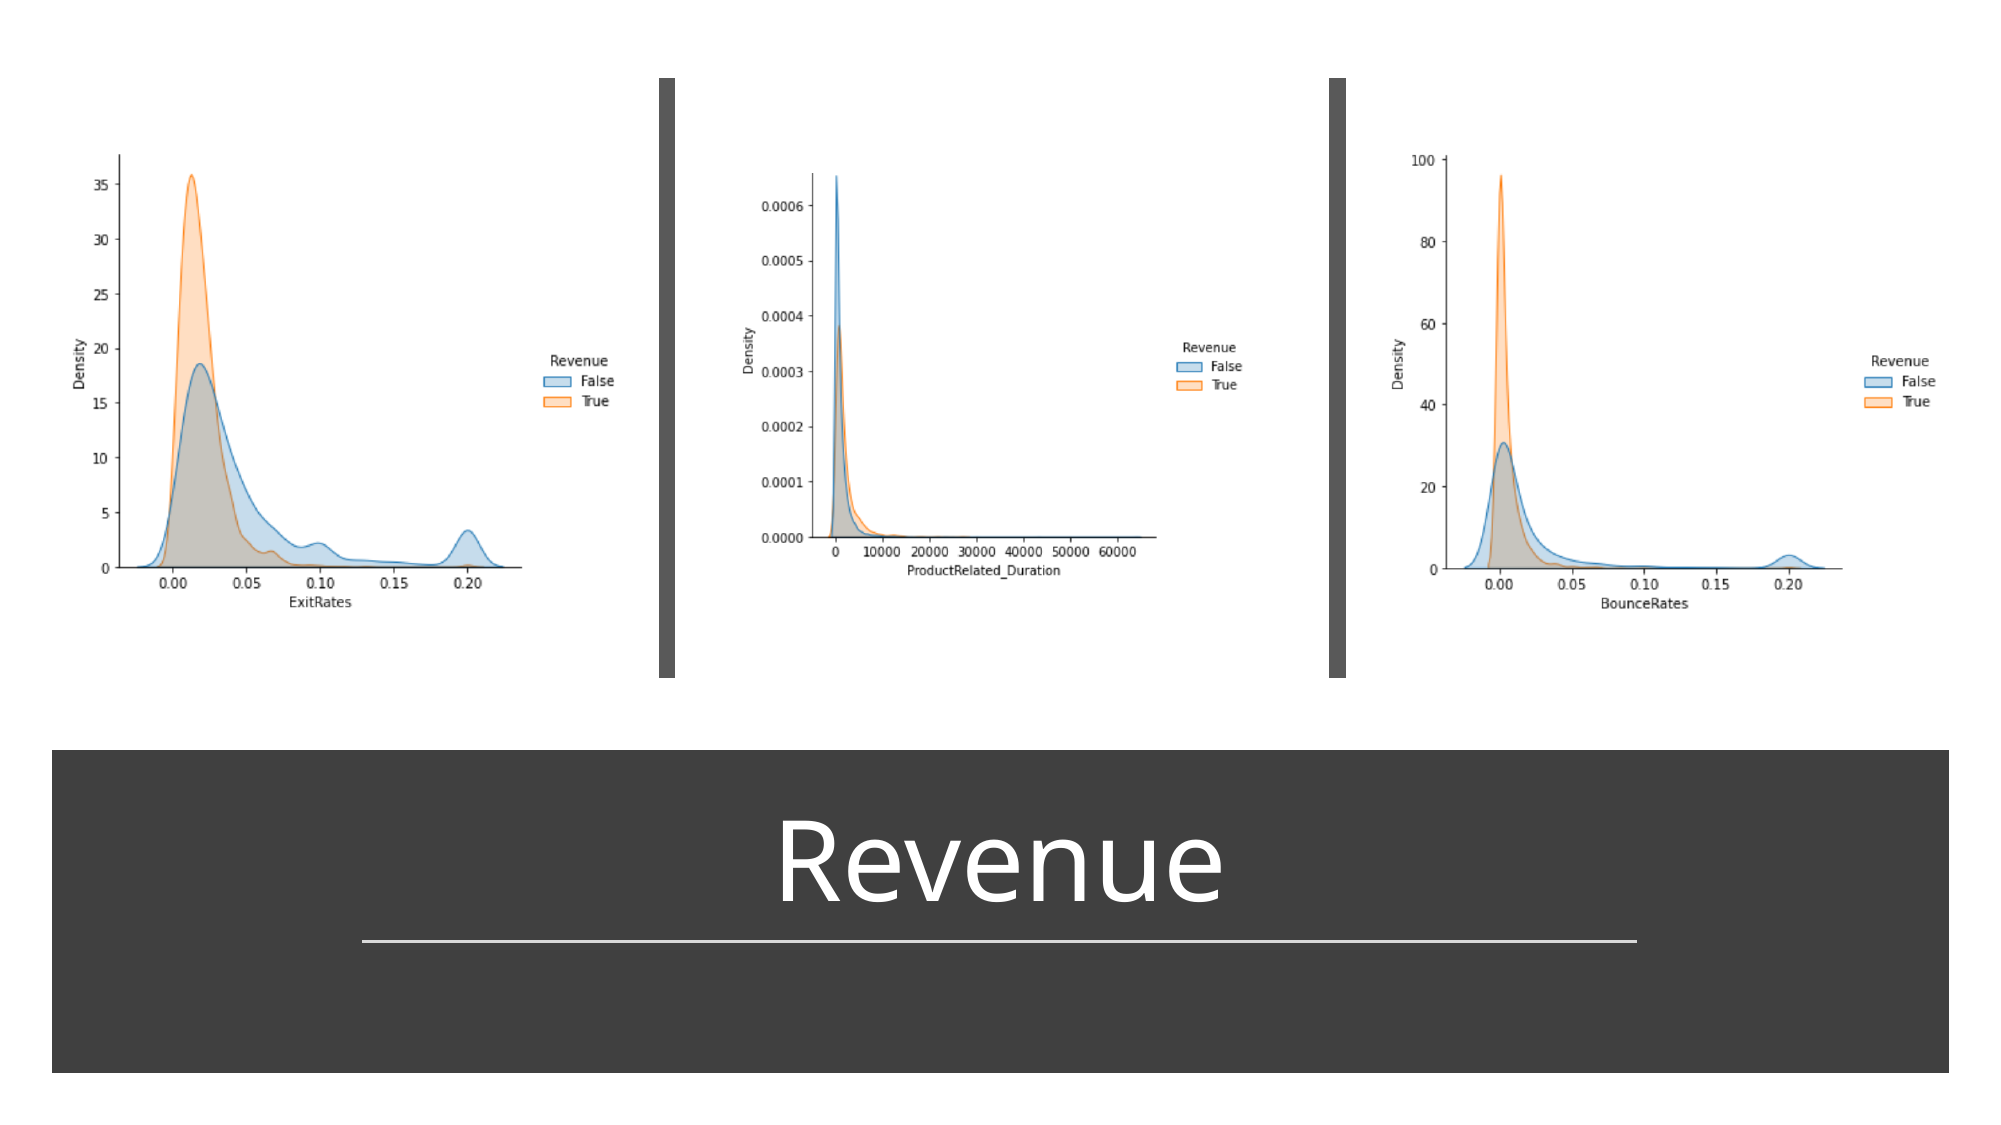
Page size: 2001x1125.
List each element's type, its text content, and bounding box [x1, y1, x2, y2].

text_box [61, 759, 1939, 1064]
picture [1386, 145, 1948, 619]
title Revenue [86, 780, 1914, 933]
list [719, 173, 1283, 584]
picture [52, 140, 615, 616]
